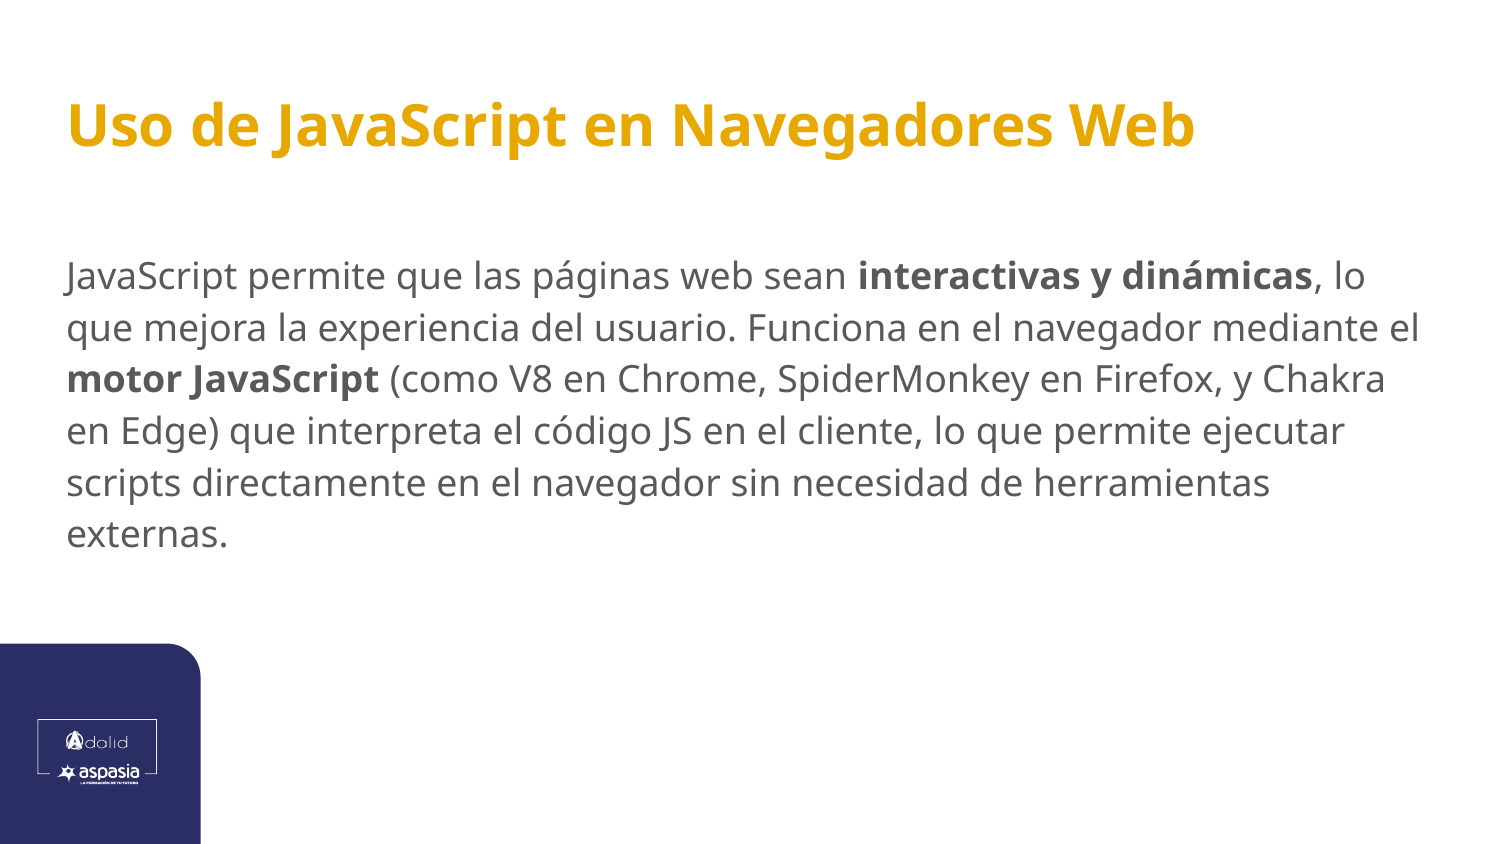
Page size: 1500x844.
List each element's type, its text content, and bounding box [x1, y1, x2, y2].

picture [0, 643, 201, 844]
title Uso de JavaScript en Navegadores Web [51, 72, 1449, 230]
list JavaScript permite que las páginas web sean interactivas y dinámicas, lo que mejora la experiencia del usuario. Funciona en el navegador mediante el motor JavaScript (como V8 en Chrome, SpiderMonkey en Firefox, y Chakra en Edge) que interpreta el código JS en el cliente, lo que permite ejecutar scripts directamente en el navegador sin necesidad de herramientas externas. [51, 230, 1449, 735]
